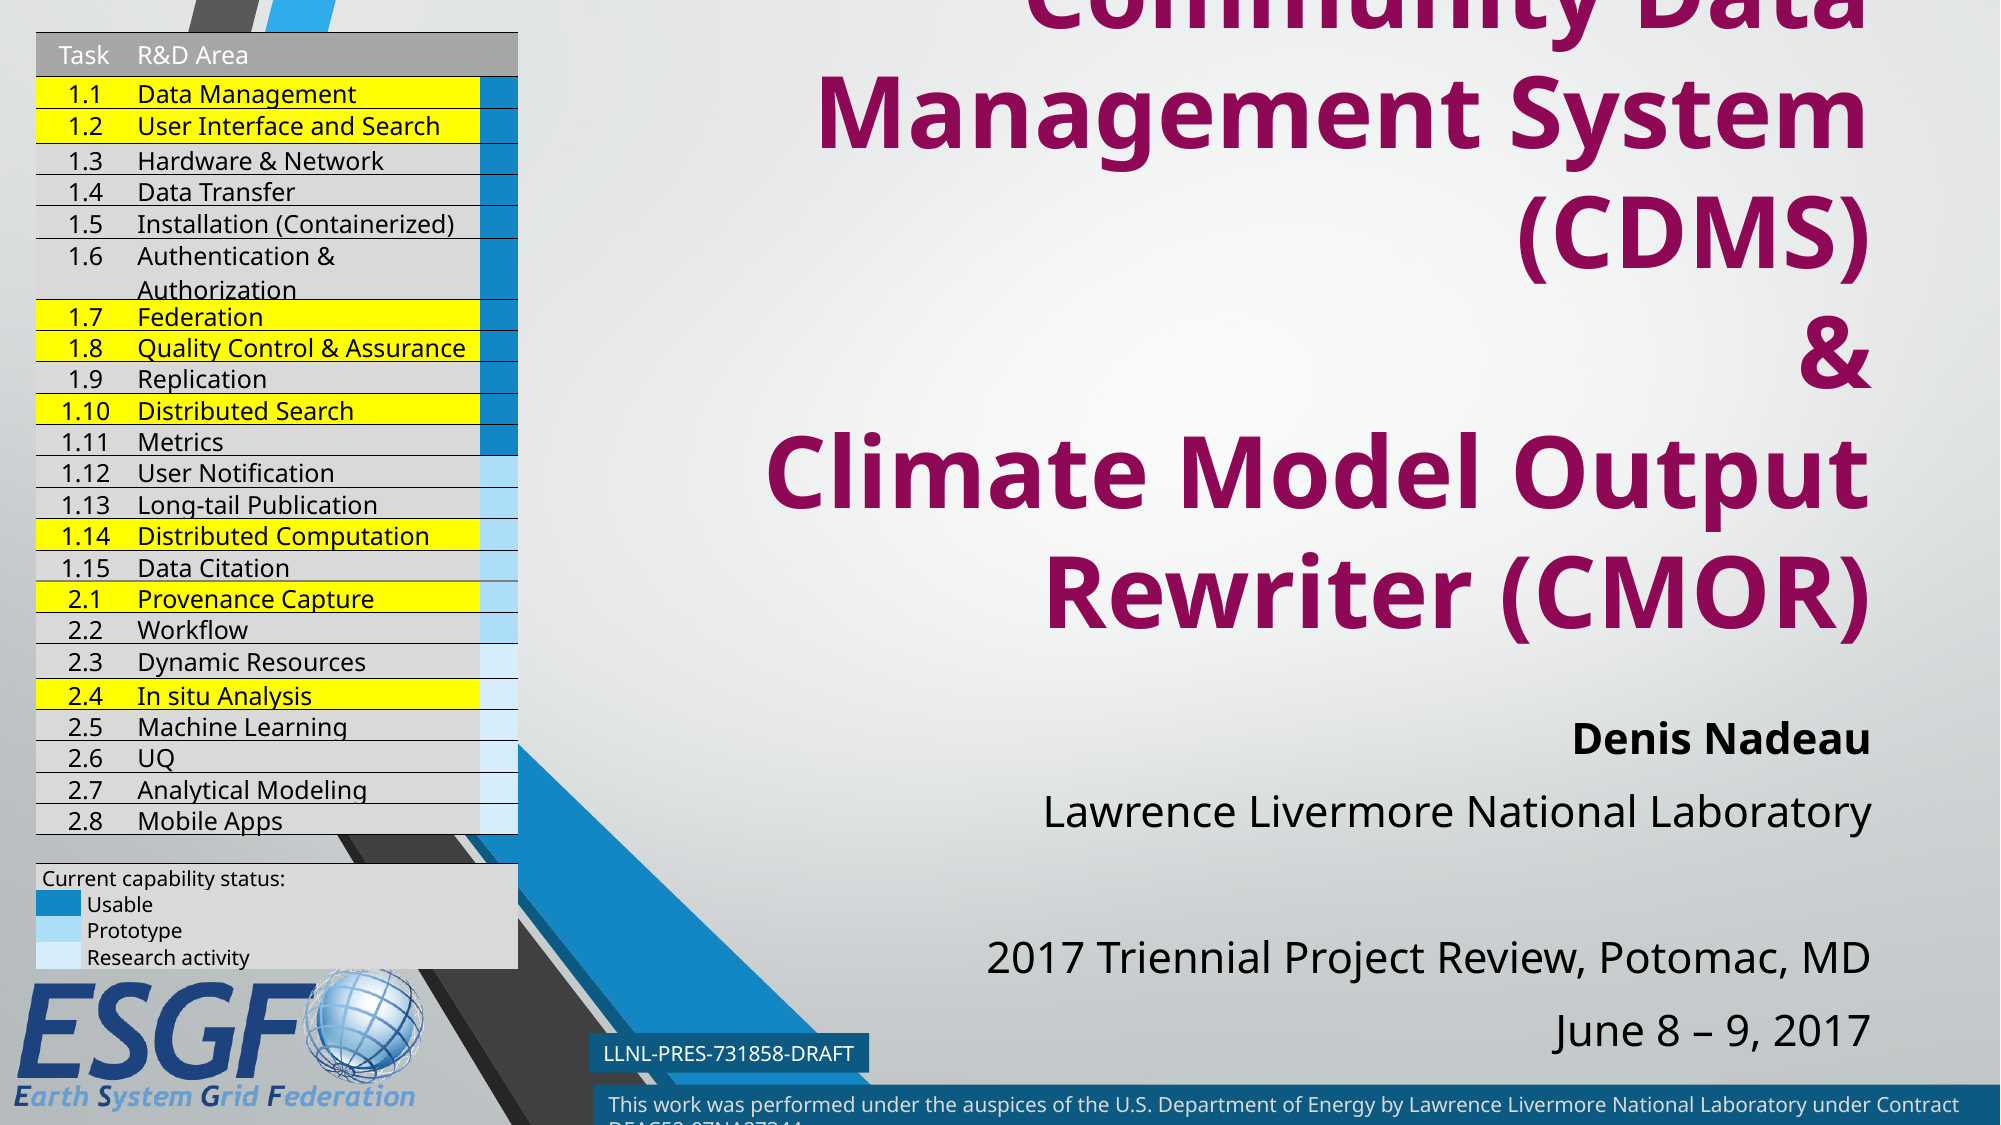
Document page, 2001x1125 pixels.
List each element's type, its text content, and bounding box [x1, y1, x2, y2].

table_cell 1.5 [36, 206, 132, 238]
table_cell 1.7 [36, 300, 132, 330]
table_cell Installation (Containerized) [132, 206, 480, 238]
table_cell [480, 109, 518, 143]
table_cell 2.5 [36, 710, 132, 740]
table_cell 1.8 [36, 331, 132, 361]
table_cell [480, 456, 518, 487]
table_header R&D Area [132, 33, 518, 76]
table_cell 1.6 [36, 239, 132, 299]
table_cell [480, 613, 518, 643]
table_cell 1.13 [36, 488, 132, 518]
table_cell [480, 394, 518, 424]
table_cell Data Citation [132, 551, 480, 580]
table_cell [480, 300, 518, 330]
table_cell Dynamic Resources [132, 644, 480, 678]
subtitle Denis Nadeau Lawrence Livermore National Laboratory 2017 Triennial Project Review, Potomac, MD June 8 – 9, 2017 [740, 630, 1887, 1063]
table_cell Workflow [132, 613, 480, 643]
table_cell Provenance Capture [132, 582, 480, 612]
table_cell 1.15 [36, 551, 132, 580]
table_cell Data Management [132, 77, 480, 108]
table_cell 1.11 [36, 425, 132, 455]
table_cell [36, 890, 81, 916]
table_cell [480, 425, 518, 455]
table_cell Hardware & Network [132, 144, 480, 174]
table_cell Quality Control & Assurance [132, 331, 480, 361]
table_cell 2.6 [36, 741, 132, 772]
table_cell [480, 362, 518, 393]
table_cell 2.4 [36, 679, 132, 709]
table_cell 1.1 [36, 77, 132, 108]
table_cell [480, 206, 518, 238]
table_cell User Notification [132, 456, 480, 487]
table_cell [480, 144, 518, 174]
table_cell [480, 551, 518, 580]
table_cell Mobile Apps [132, 804, 480, 834]
table_cell Prototype [81, 916, 518, 942]
table_cell [480, 679, 518, 709]
table_cell [480, 710, 518, 740]
table_cell UQ [132, 741, 480, 772]
table_cell Authentication & Authorization [132, 239, 480, 299]
table_cell Data Transfer [132, 175, 480, 205]
table_cell Research activity [81, 942, 518, 969]
table_cell [480, 488, 518, 518]
table_cell Long-tail Publication [132, 488, 480, 518]
table_cell [480, 175, 518, 205]
table_cell Machine Learning [132, 710, 480, 740]
table_cell Analytical Modeling [132, 773, 480, 803]
table_cell Distributed Computation [132, 519, 480, 550]
table_cell [480, 239, 518, 299]
title Community Data Management System (CDMS) & Climate Model Output Rewriter (CMOR) [480, 27, 1887, 656]
table_cell 2.1 [36, 582, 132, 612]
table_cell 1.10 [36, 394, 132, 424]
table_cell [480, 644, 518, 678]
table_cell Federation [132, 300, 480, 330]
table_cell 1.14 [36, 519, 132, 550]
table_cell 1.2 [36, 109, 132, 143]
table_cell [480, 582, 518, 612]
table_cell 2.3 [36, 644, 132, 678]
table_cell In situ Analysis [132, 679, 480, 709]
table_cell Replication [132, 362, 480, 393]
table_cell [480, 773, 518, 803]
table_cell [480, 519, 518, 550]
table_cell 1.9 [36, 362, 132, 393]
text_box LLNL-PRES-731858-DRAFT [588, 1033, 870, 1073]
table_cell [36, 916, 81, 942]
text_box This work was performed under the auspices of the U.S. Department of Energy by Lawrence Livermore National Laboratory under Contract DEAC52-07NA27344 [593, 1084, 2000, 1125]
table_cell [480, 741, 518, 772]
table_cell 1.4 [36, 175, 132, 205]
table_cell User Interface and Search [132, 109, 480, 143]
table_cell [480, 77, 518, 108]
table_cell [36, 835, 518, 863]
table_cell [36, 942, 81, 969]
table_cell [480, 804, 518, 834]
table_cell Distributed Search [132, 394, 480, 424]
table_cell 2.8 [36, 804, 132, 834]
table_header Task [36, 33, 132, 76]
table_cell 1.12 [36, 456, 132, 487]
table_cell Metrics [132, 425, 480, 455]
table_cell 2.2 [36, 613, 132, 643]
table_cell 1.3 [36, 144, 132, 174]
table_cell [480, 331, 518, 361]
picture [11, 956, 425, 1116]
table_cell 2.7 [36, 773, 132, 803]
table_cell Usable [81, 890, 518, 916]
table_cell Current capability status: [36, 864, 518, 890]
